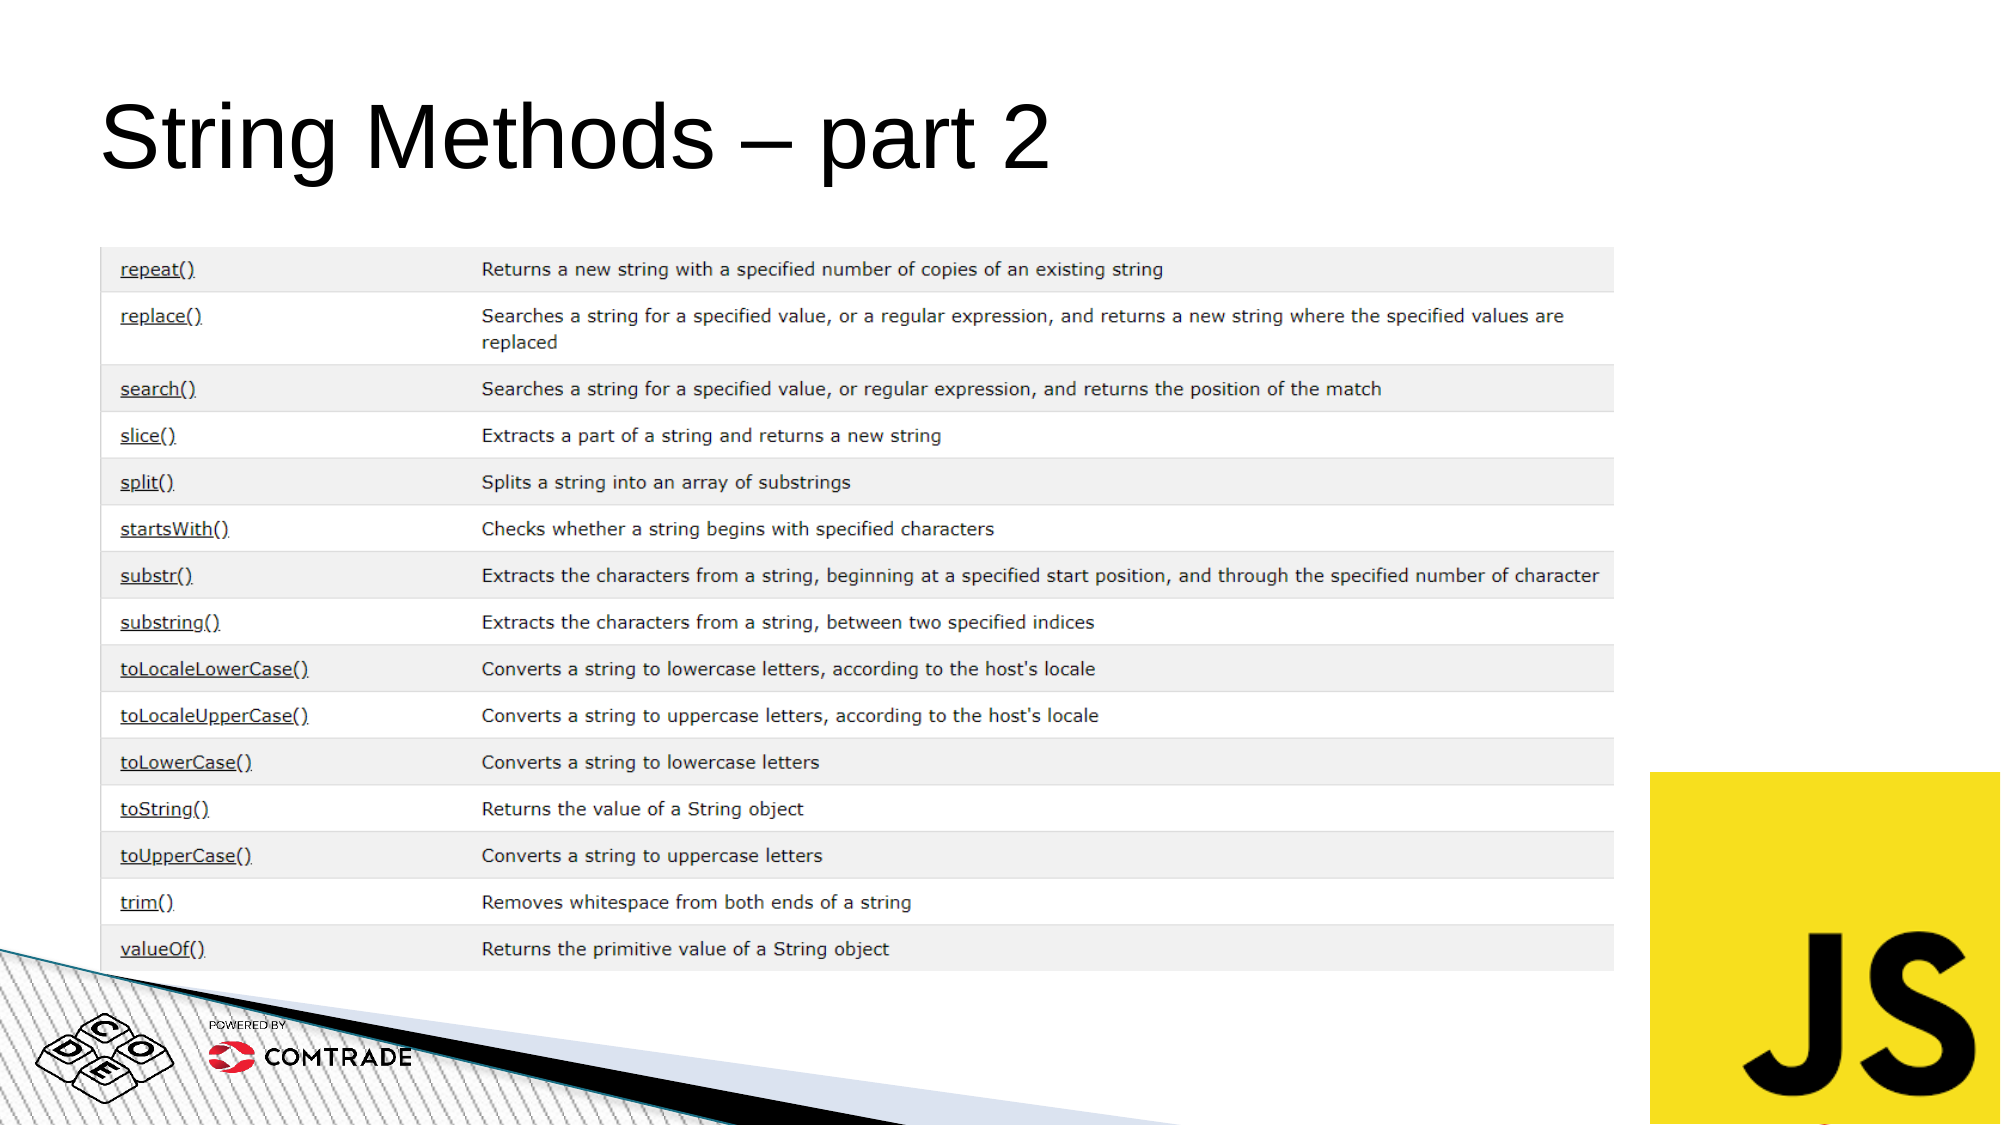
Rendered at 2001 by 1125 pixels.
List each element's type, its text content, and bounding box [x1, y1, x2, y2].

picture [1649, 772, 2001, 1125]
picture [0, 952, 724, 1125]
title String Methods – part 2 [99, 44, 1900, 233]
picture [99, 247, 1615, 972]
